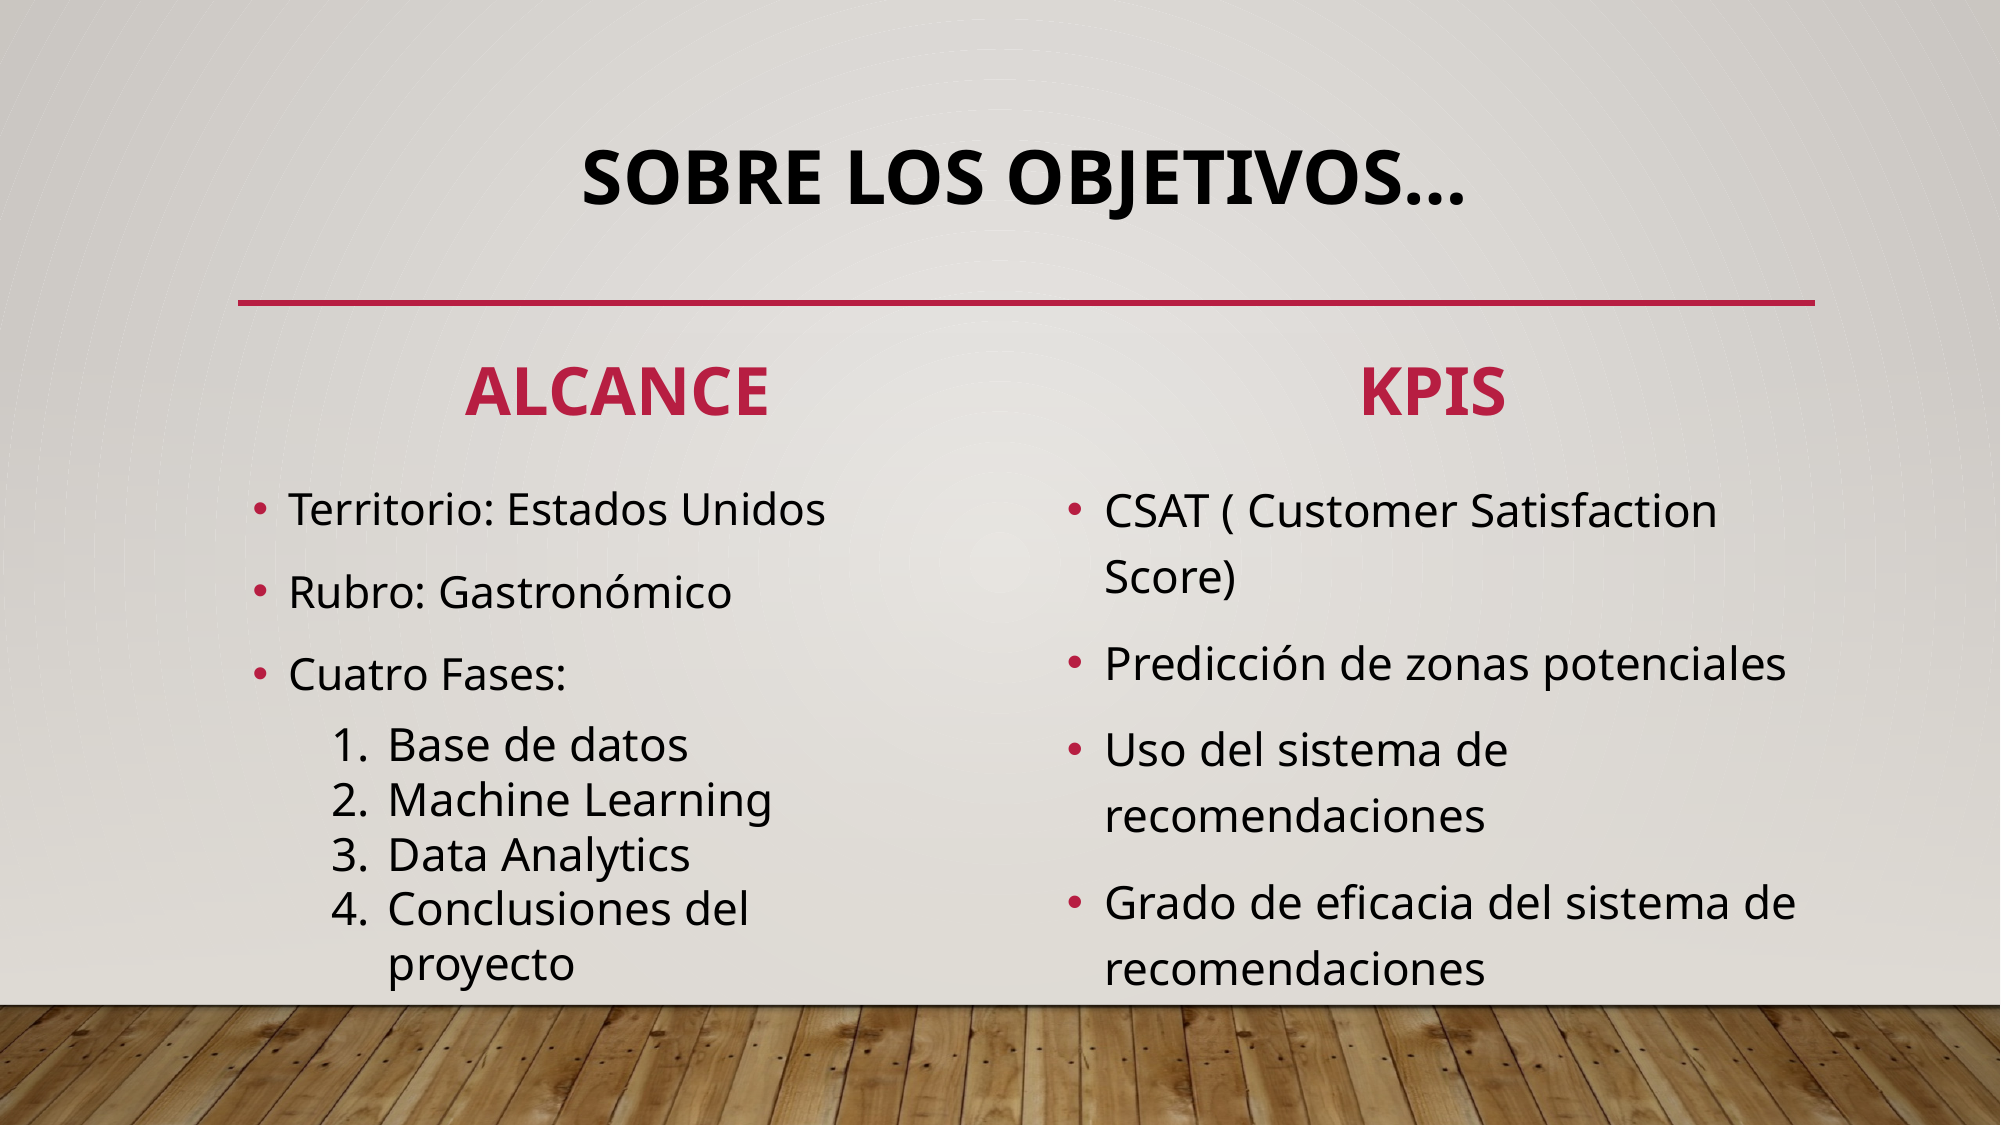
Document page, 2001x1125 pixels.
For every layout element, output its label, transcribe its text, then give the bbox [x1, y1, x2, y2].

picture [0, 1005, 2000, 1125]
list Territorio: Estados Unidos Rubro: Gastronómico Cuatro Fases: [237, 463, 1000, 708]
list kpis [1051, 305, 1814, 437]
text_box Base de datos Machine Learning Data Analytics Conclusiones del proyecto [316, 707, 920, 998]
list CSAT ( Customer Satisfaction Score) Predicción de zonas potenciales Uso del sistema de recomendaciones Grado de eficacia del sistema de recomendaciones [1051, 462, 1814, 873]
list alcance [237, 305, 1000, 437]
title Sobre los objetivos… [237, 131, 1814, 306]
